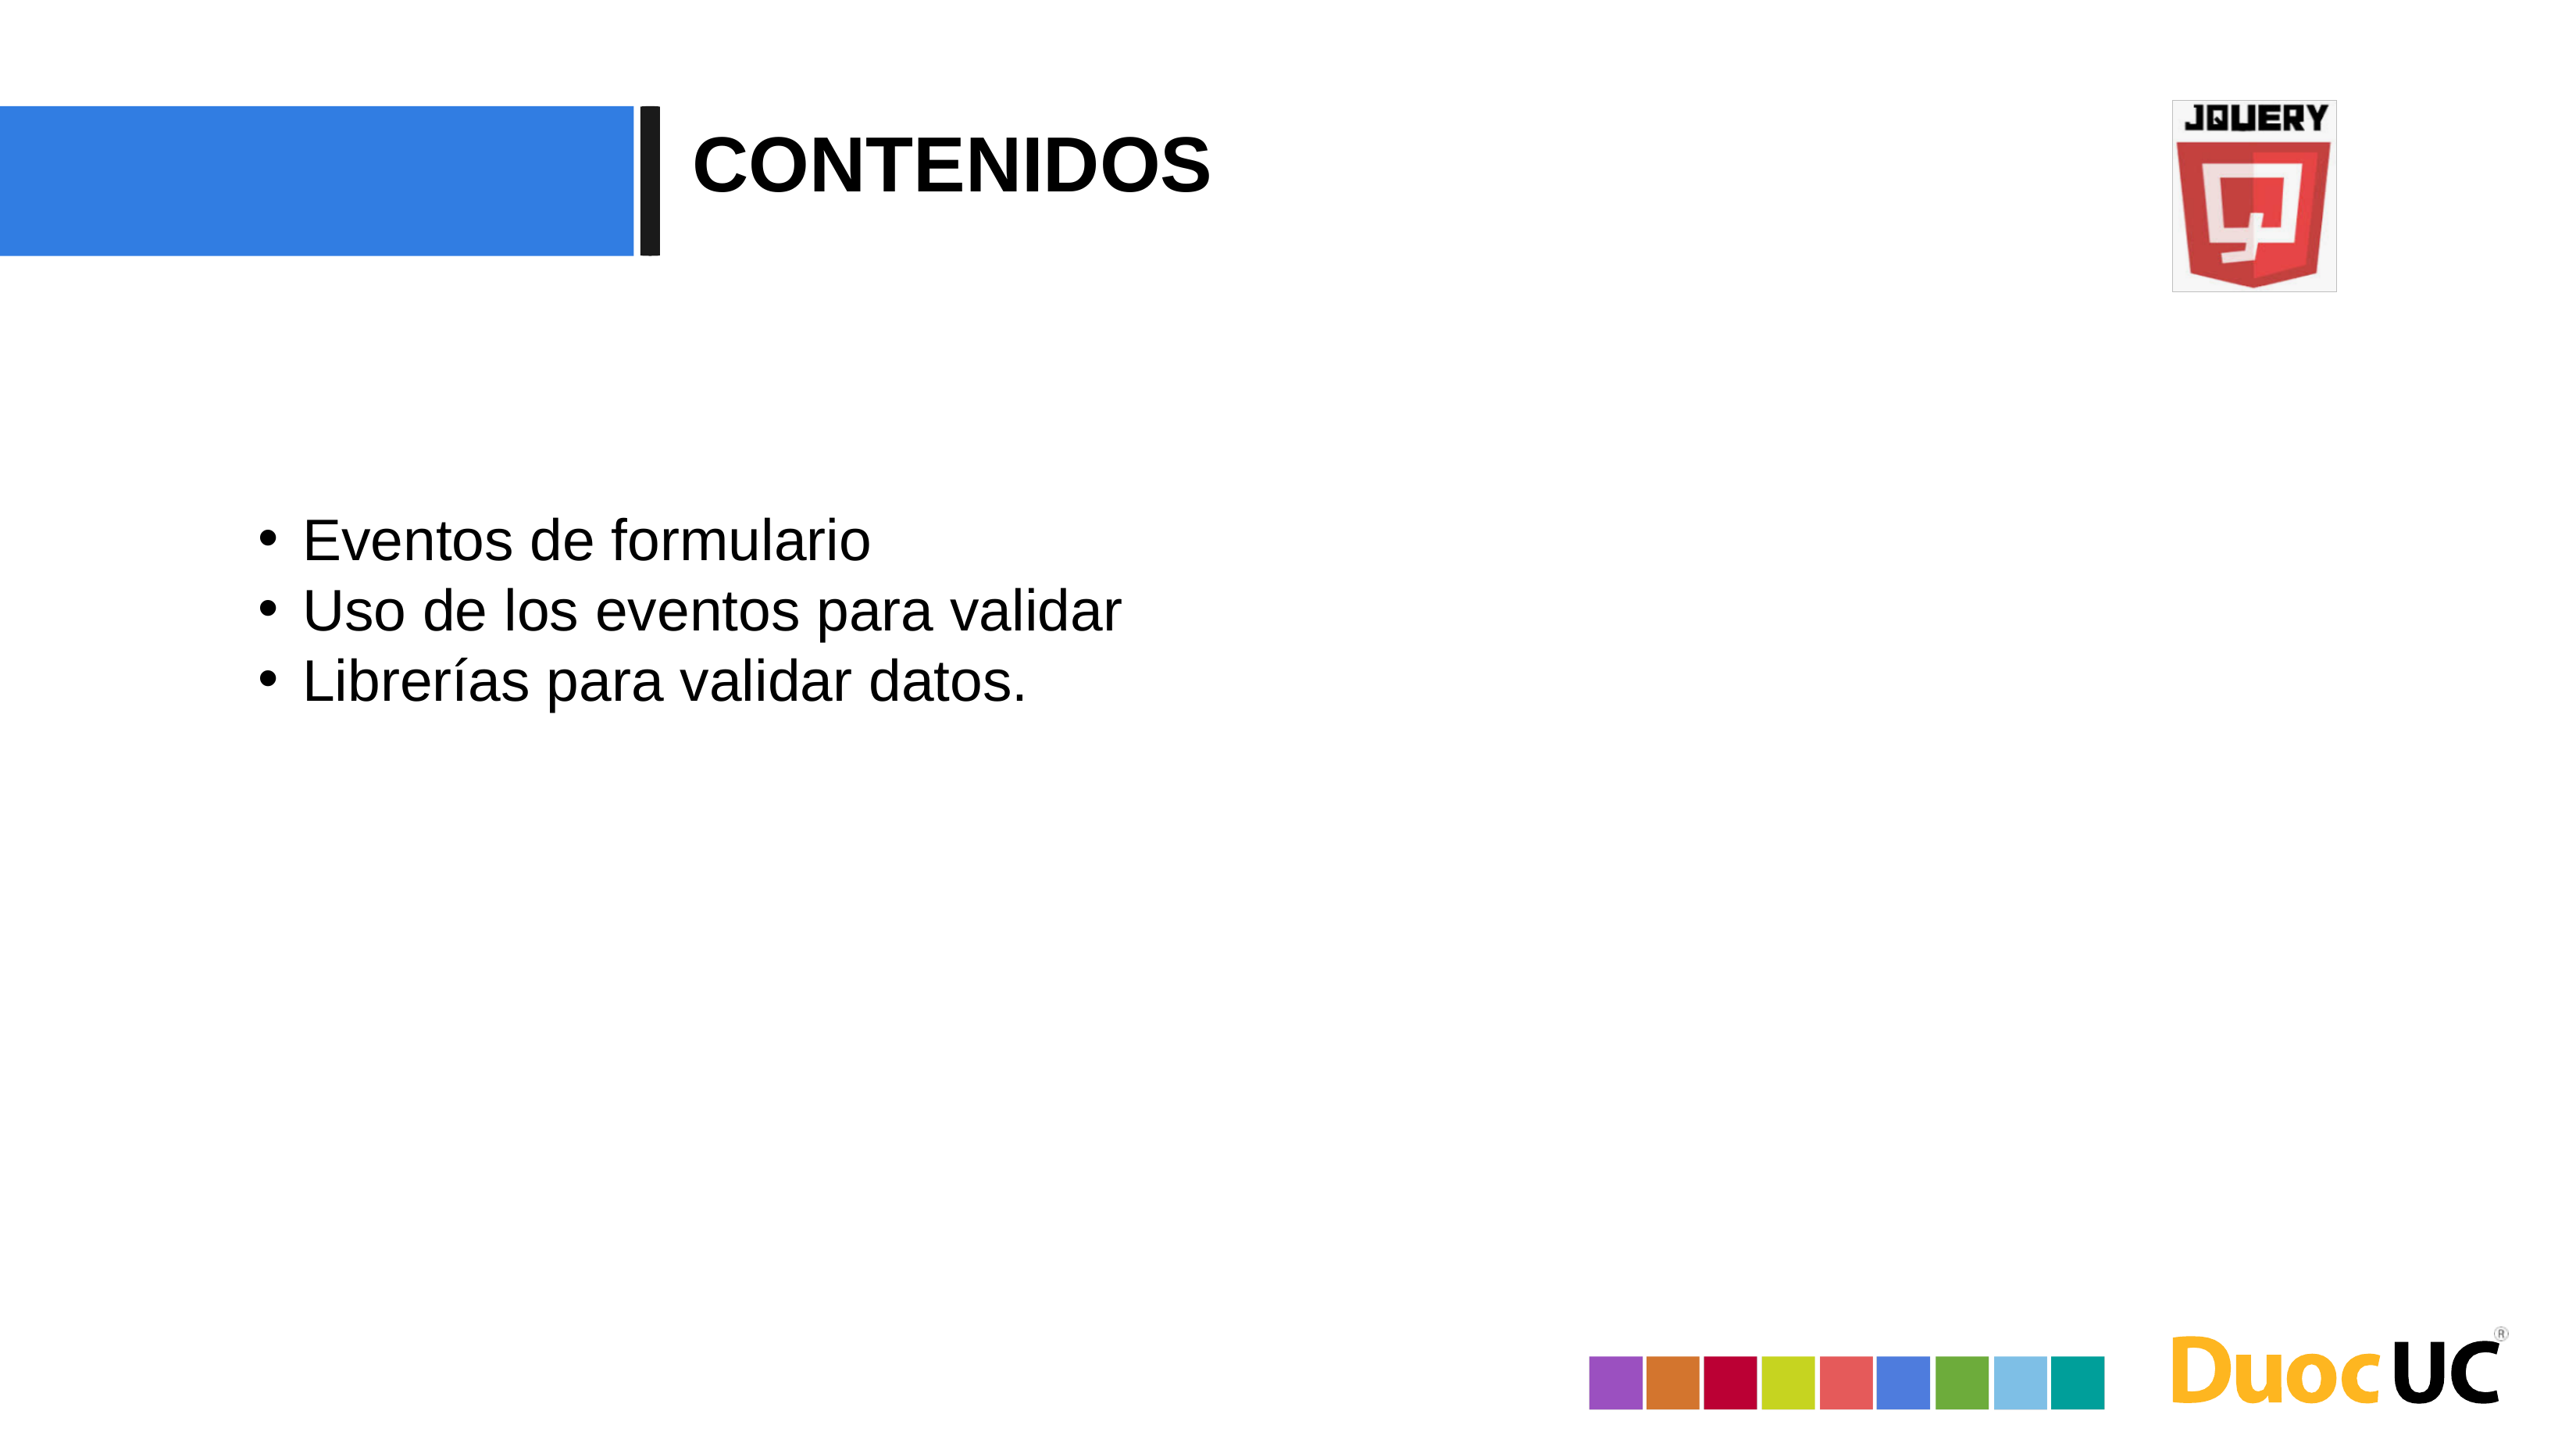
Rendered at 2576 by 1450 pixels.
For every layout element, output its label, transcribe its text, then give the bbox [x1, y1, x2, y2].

picture [2172, 100, 2337, 293]
picture [1579, 1327, 2121, 1434]
list Eventos de formulario Uso de los eventos para validar Librerías para validar datos. [258, 431, 2576, 755]
list CONTENIDOS [692, 113, 1913, 209]
picture [2494, 1327, 2509, 1341]
